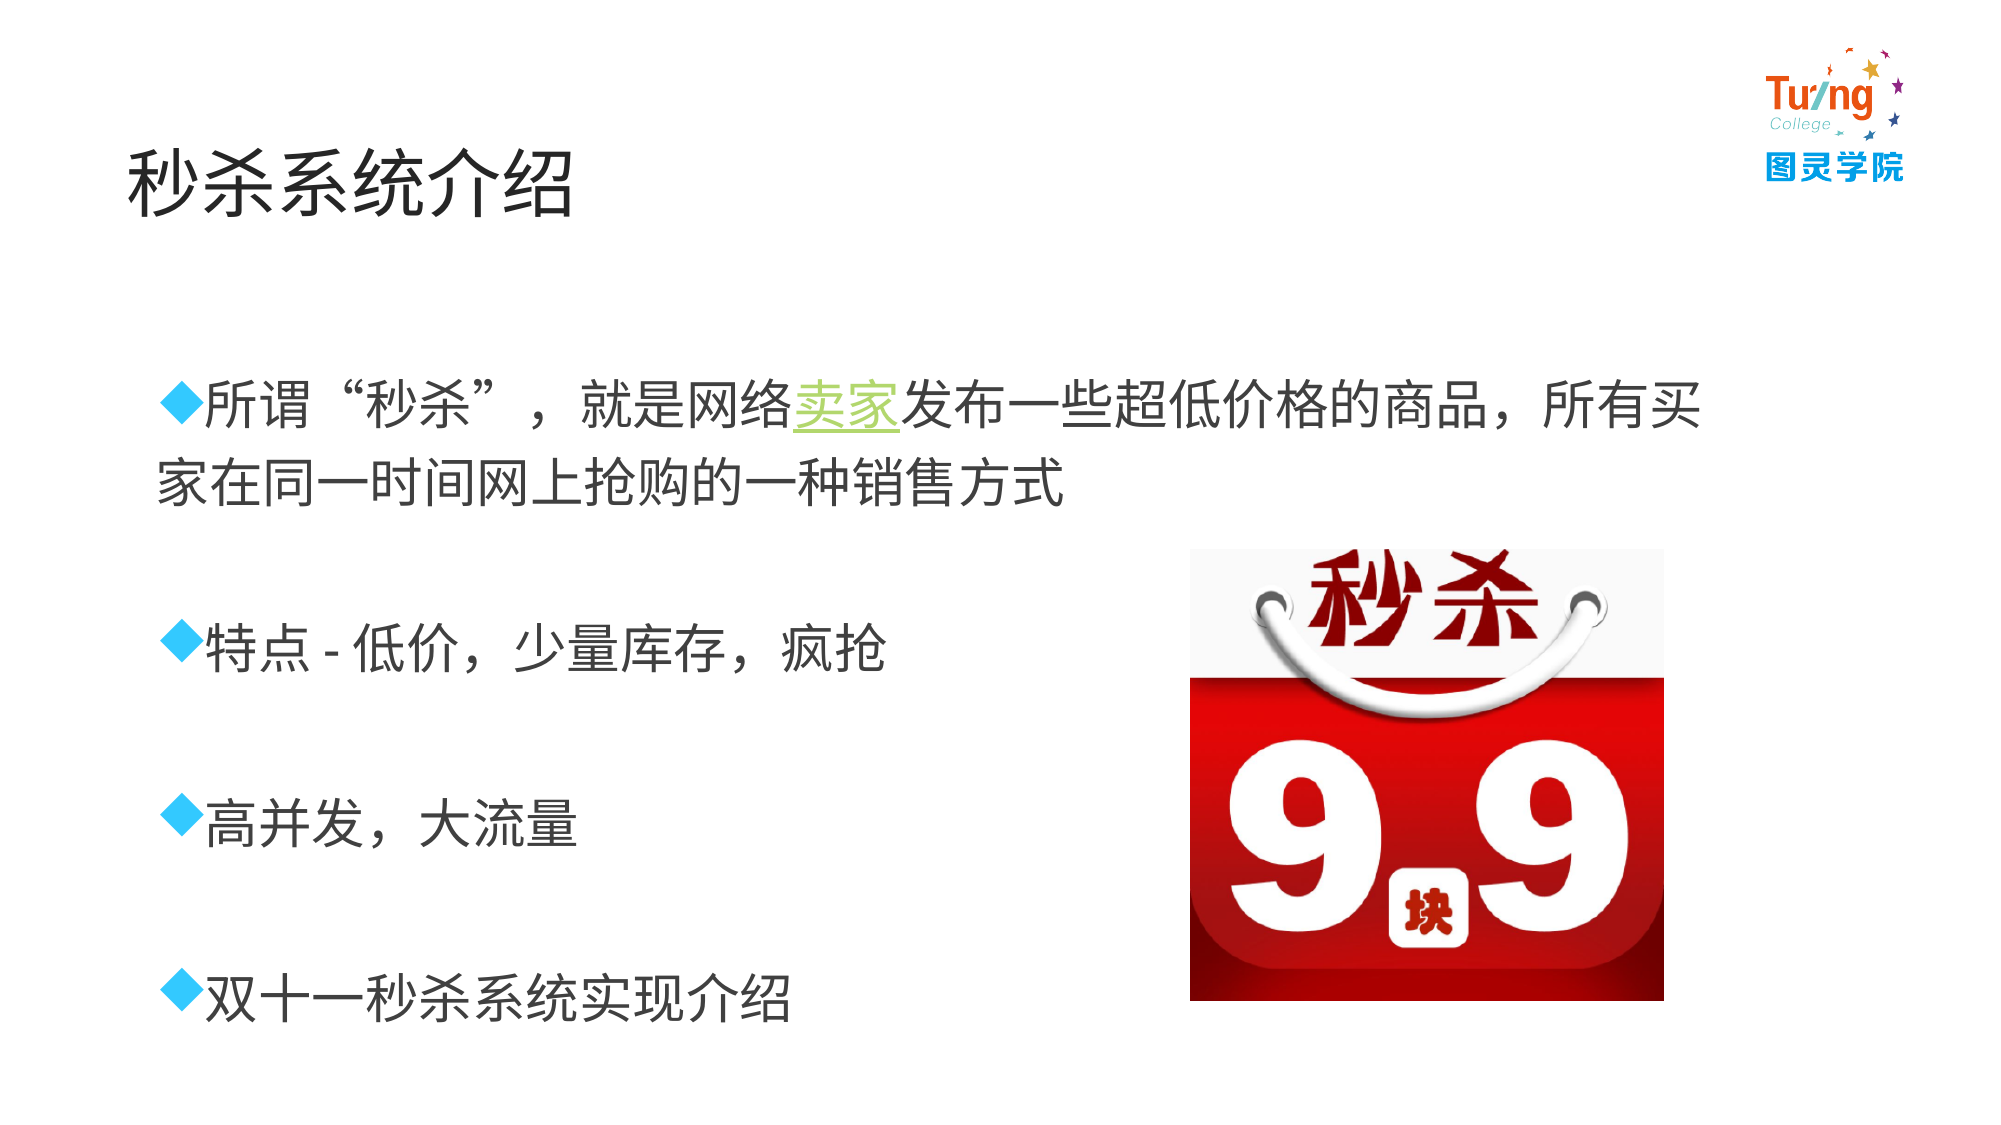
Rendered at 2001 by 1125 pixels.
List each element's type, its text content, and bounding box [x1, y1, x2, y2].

title 秒杀系统介绍 [111, 129, 1522, 347]
list 所谓“秒杀”，就是网络卖家发布一些超低价格的商品，所有买家在同一时间网上抢购的一种销售方式 特点-低价，少量库存，疯抢 高并发，大流量 双十一秒杀系统实现介绍 [140, 289, 1743, 1041]
picture [1735, 26, 1941, 203]
picture [1173, 549, 1669, 1009]
